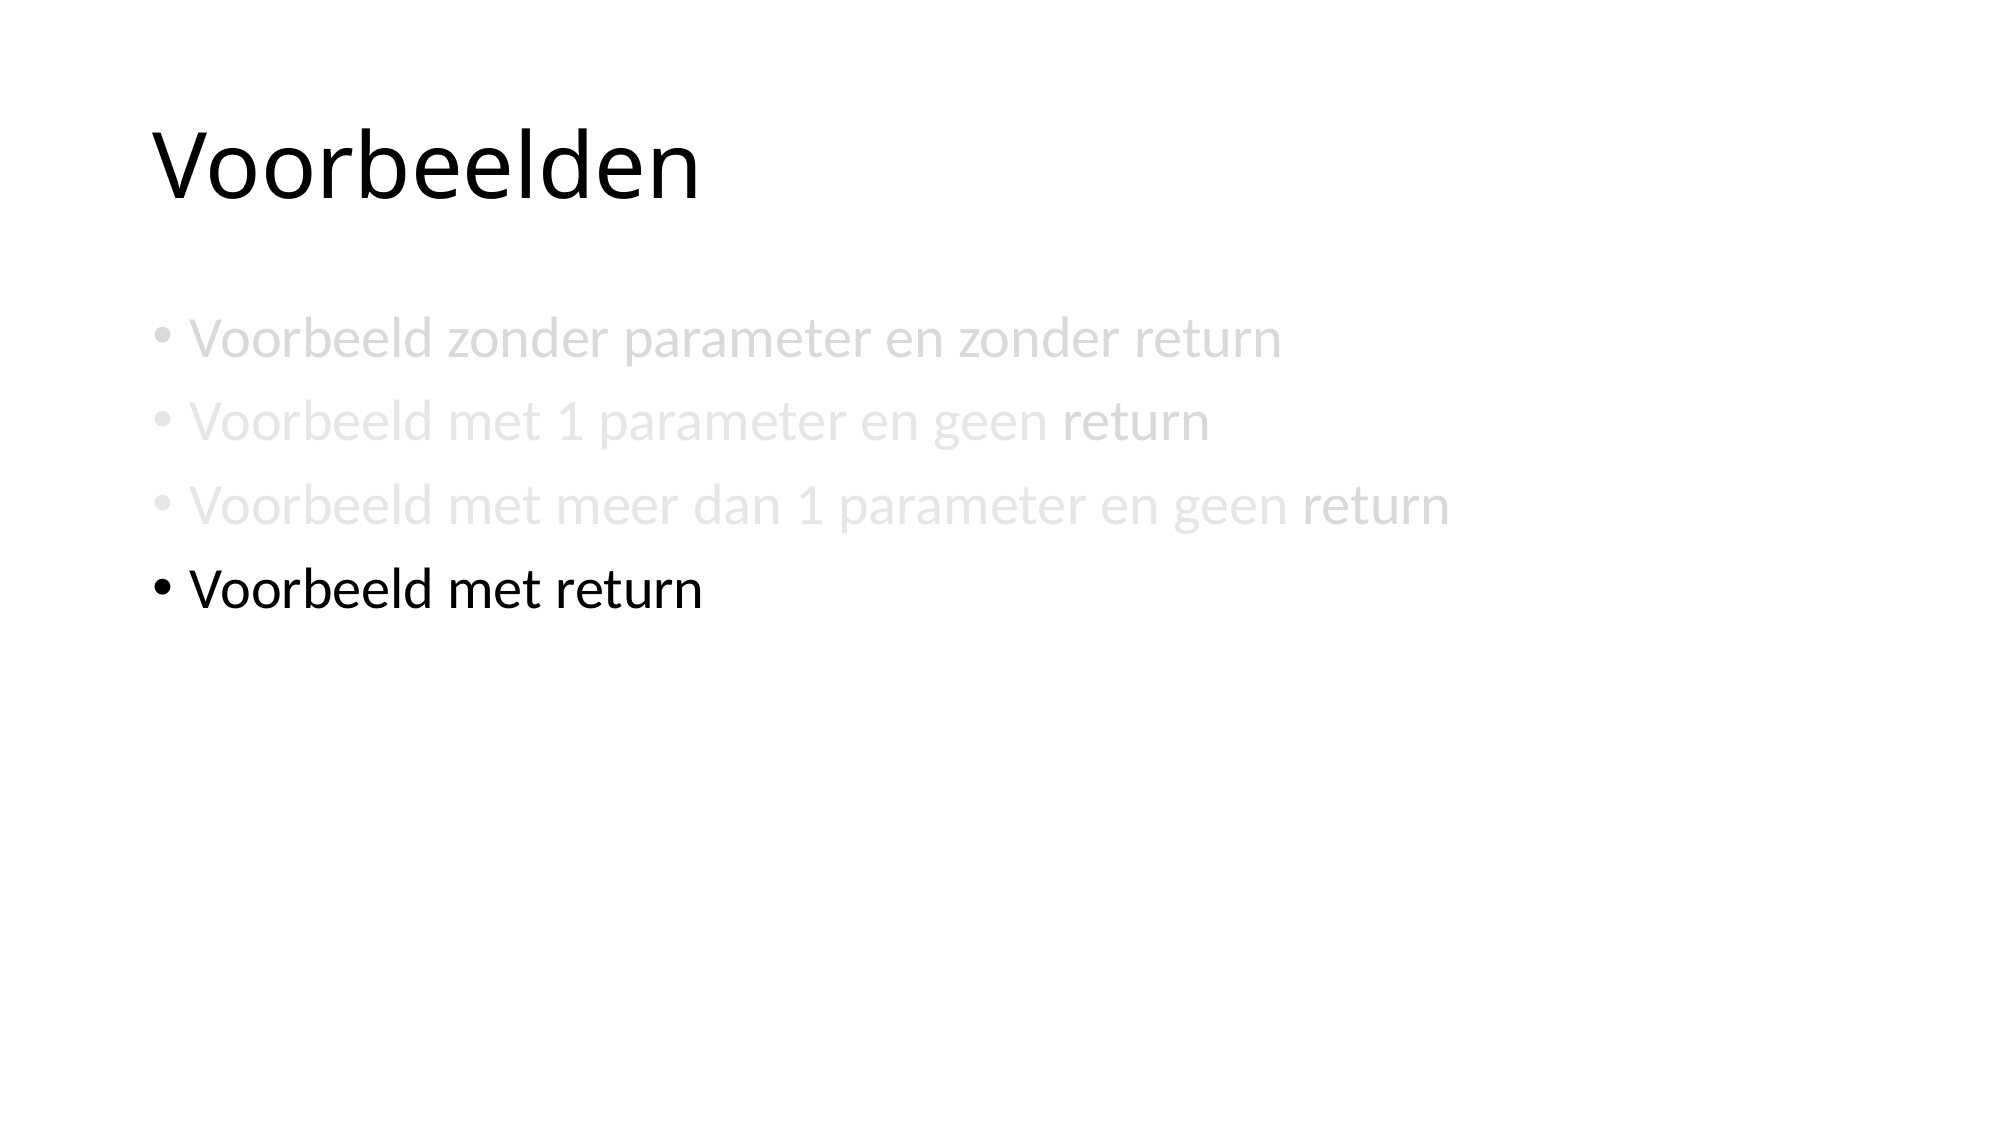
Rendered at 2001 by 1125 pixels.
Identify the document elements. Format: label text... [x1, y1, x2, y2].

list Voorbeeld zonder parameter en zonder return Voorbeeld met 1 parameter en geen return Voorbeeld met meer dan 1 parameter en geen return Voorbeeld met return [137, 299, 1863, 1014]
title Voorbeelden [137, 59, 1863, 278]
